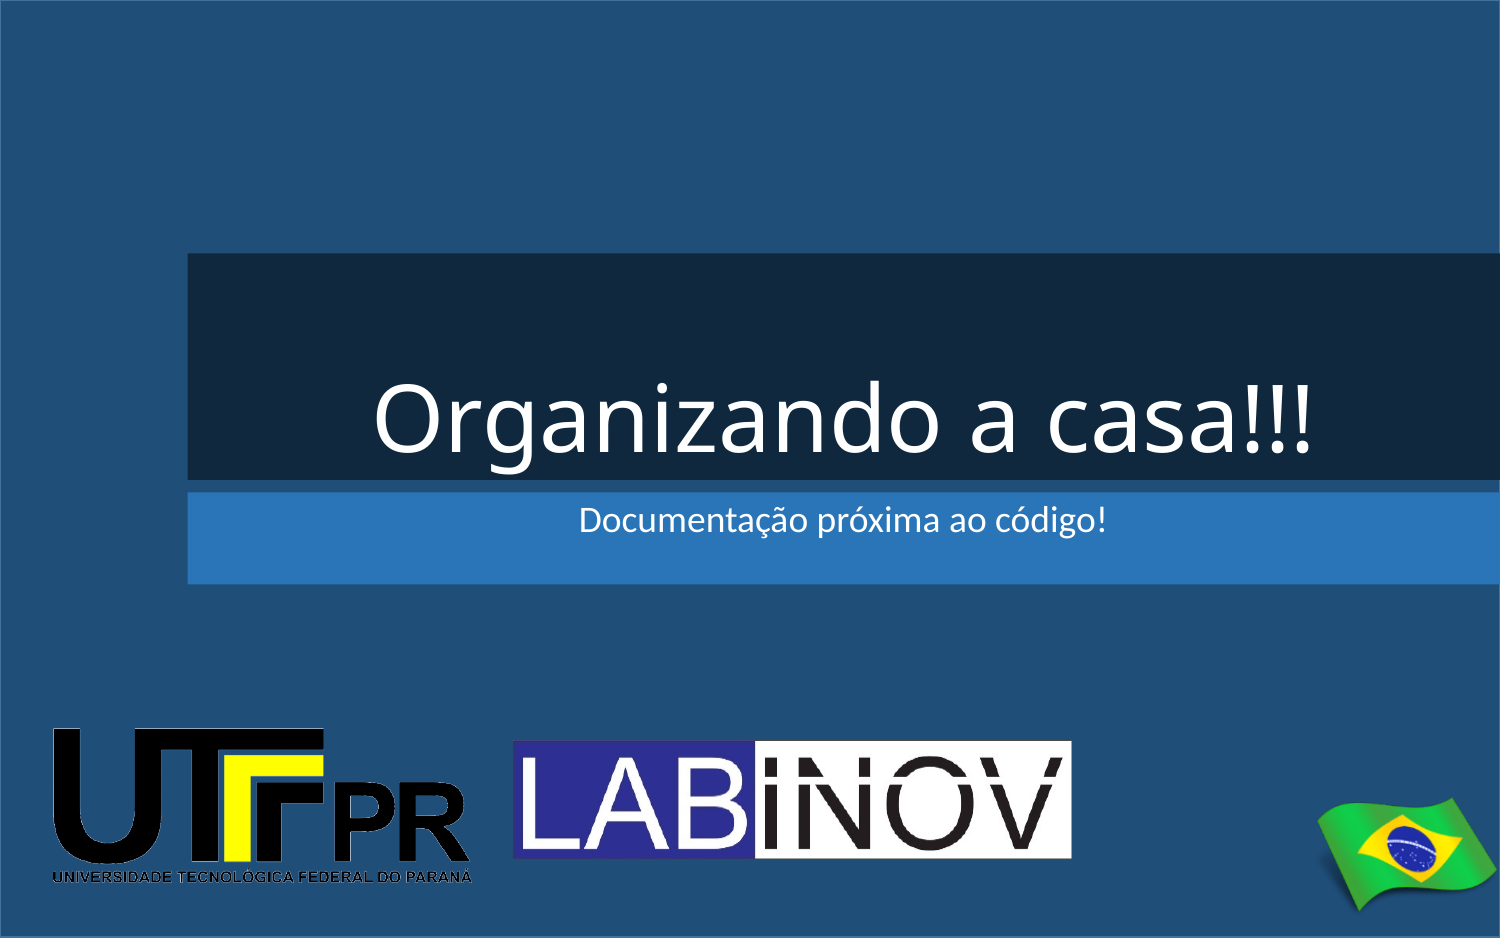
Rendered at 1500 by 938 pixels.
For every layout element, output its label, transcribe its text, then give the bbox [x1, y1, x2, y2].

picture [53, 728, 472, 883]
picture [1314, 752, 1500, 938]
picture [513, 740, 1072, 859]
title Organizando a casa!!! [187, 253, 1500, 480]
subtitle Documentação próxima ao código! [187, 492, 1500, 585]
